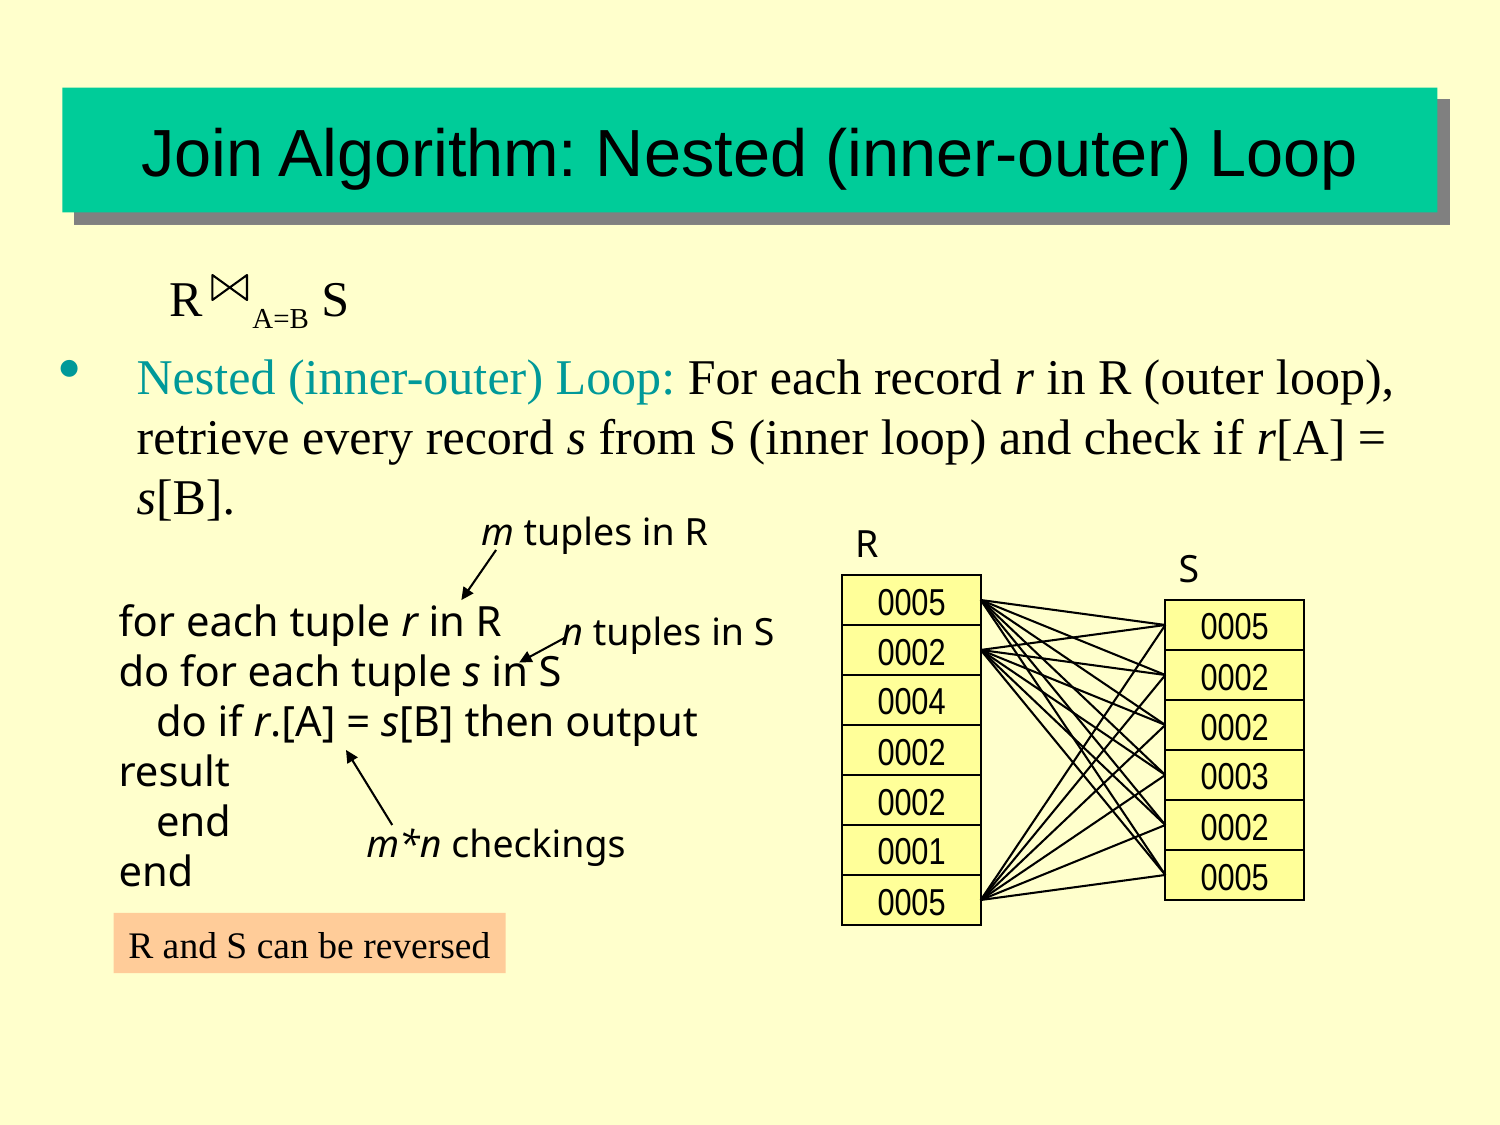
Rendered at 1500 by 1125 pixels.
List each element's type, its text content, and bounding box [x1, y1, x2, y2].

title Join Algorithm: Nested (inner-outer) Loop [62, 87, 1438, 213]
text_box R A=B S [154, 258, 364, 342]
text_box [212, 275, 248, 300]
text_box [461, 499, 710, 601]
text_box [841, 512, 1305, 926]
text_box R and S can be reversed [113, 912, 506, 974]
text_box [519, 599, 777, 663]
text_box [345, 749, 624, 873]
text_box Nested (inner-outer) Loop: For each record r in R (outer loop), retrieve every record s from S (inner loop) and check if r[A] = s[B]. [46, 337, 1443, 533]
text_box for each tuple r in R do for each tuple s in S do if r.[A] = s[B] then output result end end [103, 587, 797, 903]
